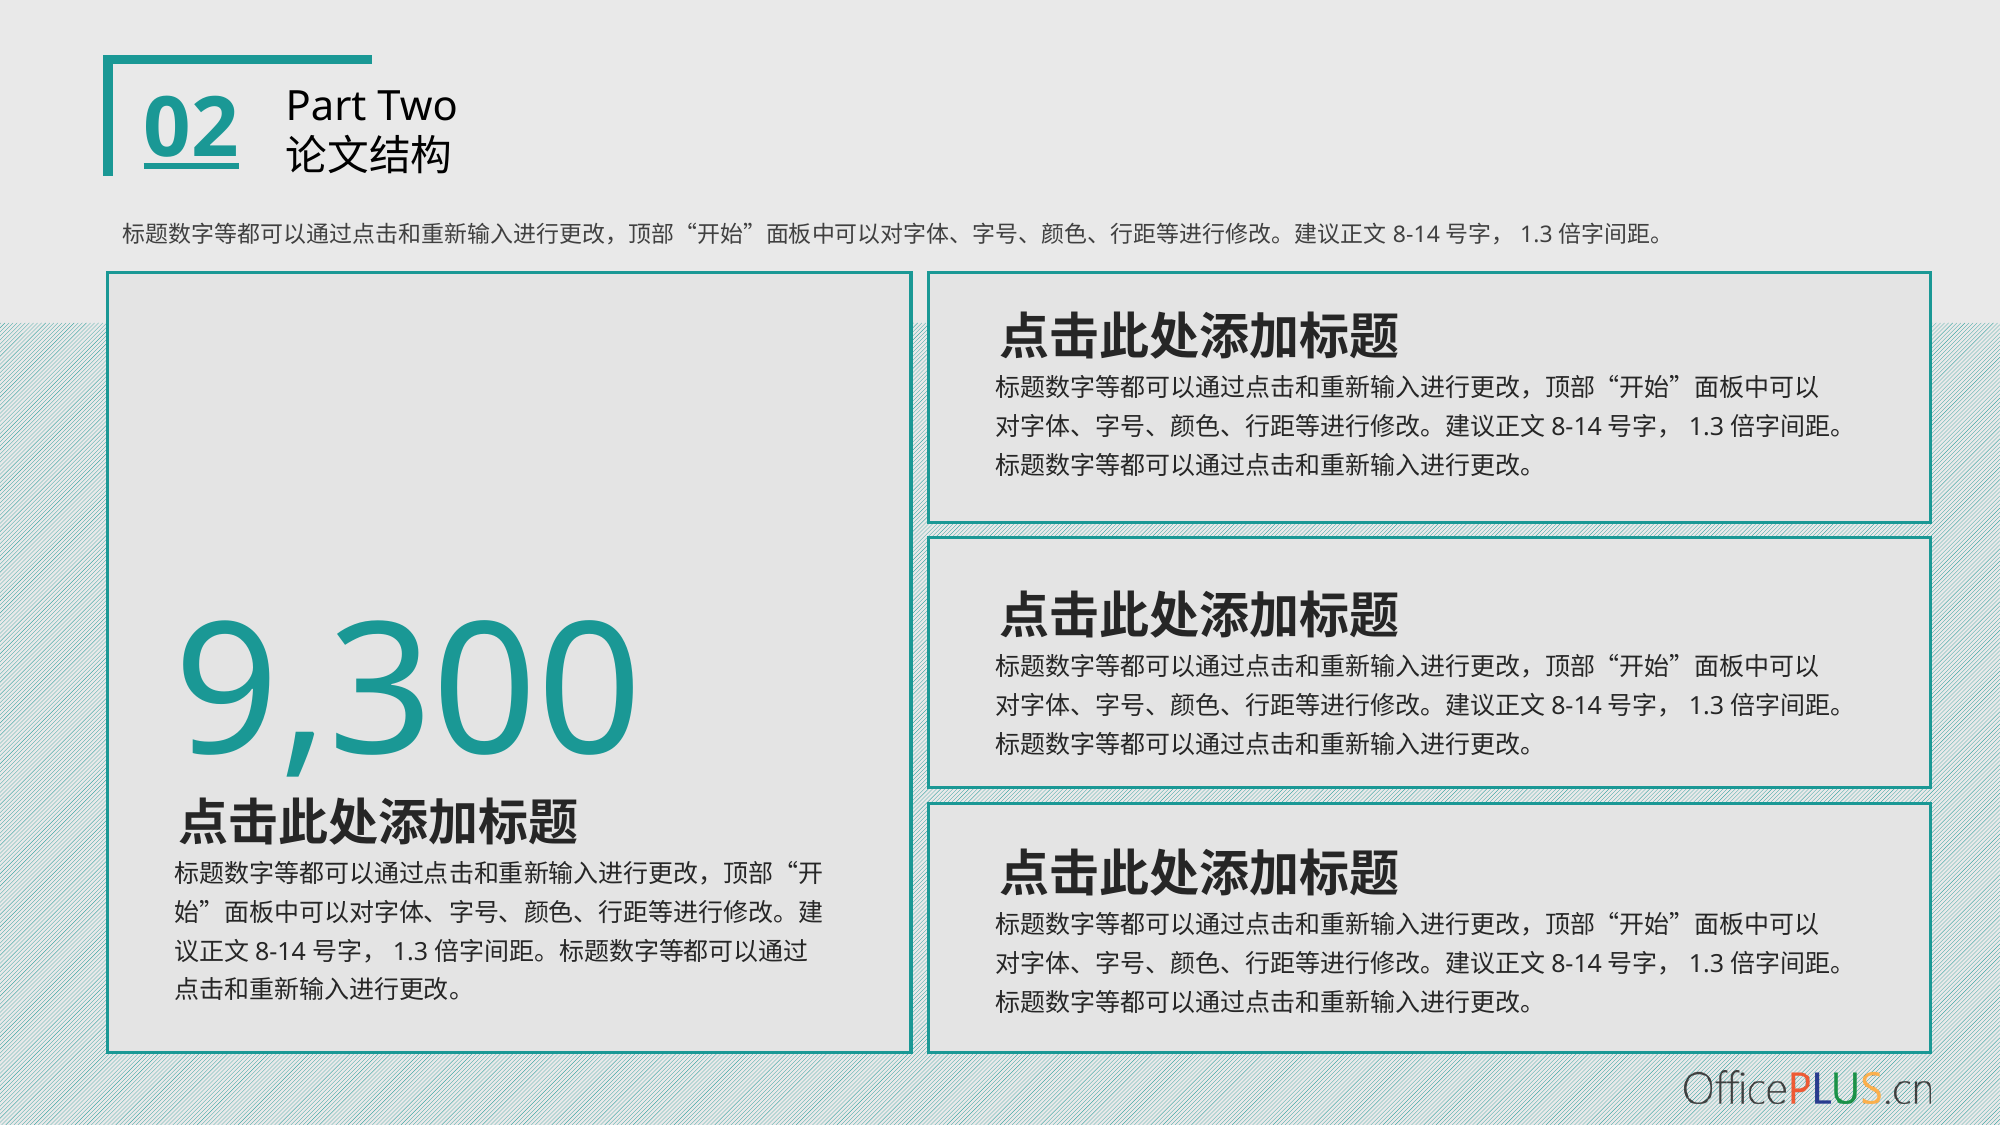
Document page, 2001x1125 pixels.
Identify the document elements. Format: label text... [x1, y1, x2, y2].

text_box 点击此处添加标题 [984, 296, 1415, 355]
text_box 标题数字等都可以通过点击和重新输入进行更改，顶部“开始”面板中可以对字体、字号、颜色、行距等进行修改。建议正文8-14号字，1.3倍字间距。标题数字等都可以通过点击和重新输入进行更改。 [980, 355, 1856, 487]
text_box 标题数字等都可以通过点击和重新输入进行更改，顶部“开始”面板中可以对字体、字号、颜色、行距等进行修改。建议正文8-14号字，1.3倍字间距。标题数字等都可以通过点击和重新输入进行更改。 [980, 634, 1856, 767]
text_box 标题数字等都可以通过点击和重新输入进行更改，顶部“开始”面板中可以对字体、字号、颜色、行距等进行修改。建议正文8-14号字，1.3倍字间距。标题数字等都可以通过点击和重新输入进行更改。 [159, 840, 844, 1012]
text_box [927, 802, 1931, 1054]
text_box 02 [128, 66, 271, 181]
text_box Part Two 论文结构 [270, 71, 631, 186]
text_box 点击此处添加标题 [163, 798, 594, 840]
text_box 标题数字等都可以通过点击和重新输入进行更改，顶部“开始”面板中可以对字体、字号、颜色、行距等进行修改。建议正文8-14号字，1.3倍字间距。标题数字等都可以通过点击和重新输入进行更改。 [980, 891, 1856, 1024]
text_box 9,300 [159, 562, 907, 798]
text_box [927, 537, 1931, 788]
text_box 标题数字等都可以通过点击和重新输入进行更改，顶部“开始”面板中可以对字体、字号、颜色、行距等进行修改。建议正文8-14号字，1.3倍字间距。 [107, 204, 1931, 255]
text_box [927, 272, 1931, 523]
text_box 点击此处添加标题 [984, 576, 1415, 634]
picture [1684, 1070, 1931, 1104]
text_box [107, 271, 912, 1054]
text_box 点击此处添加标题 [984, 833, 1415, 891]
